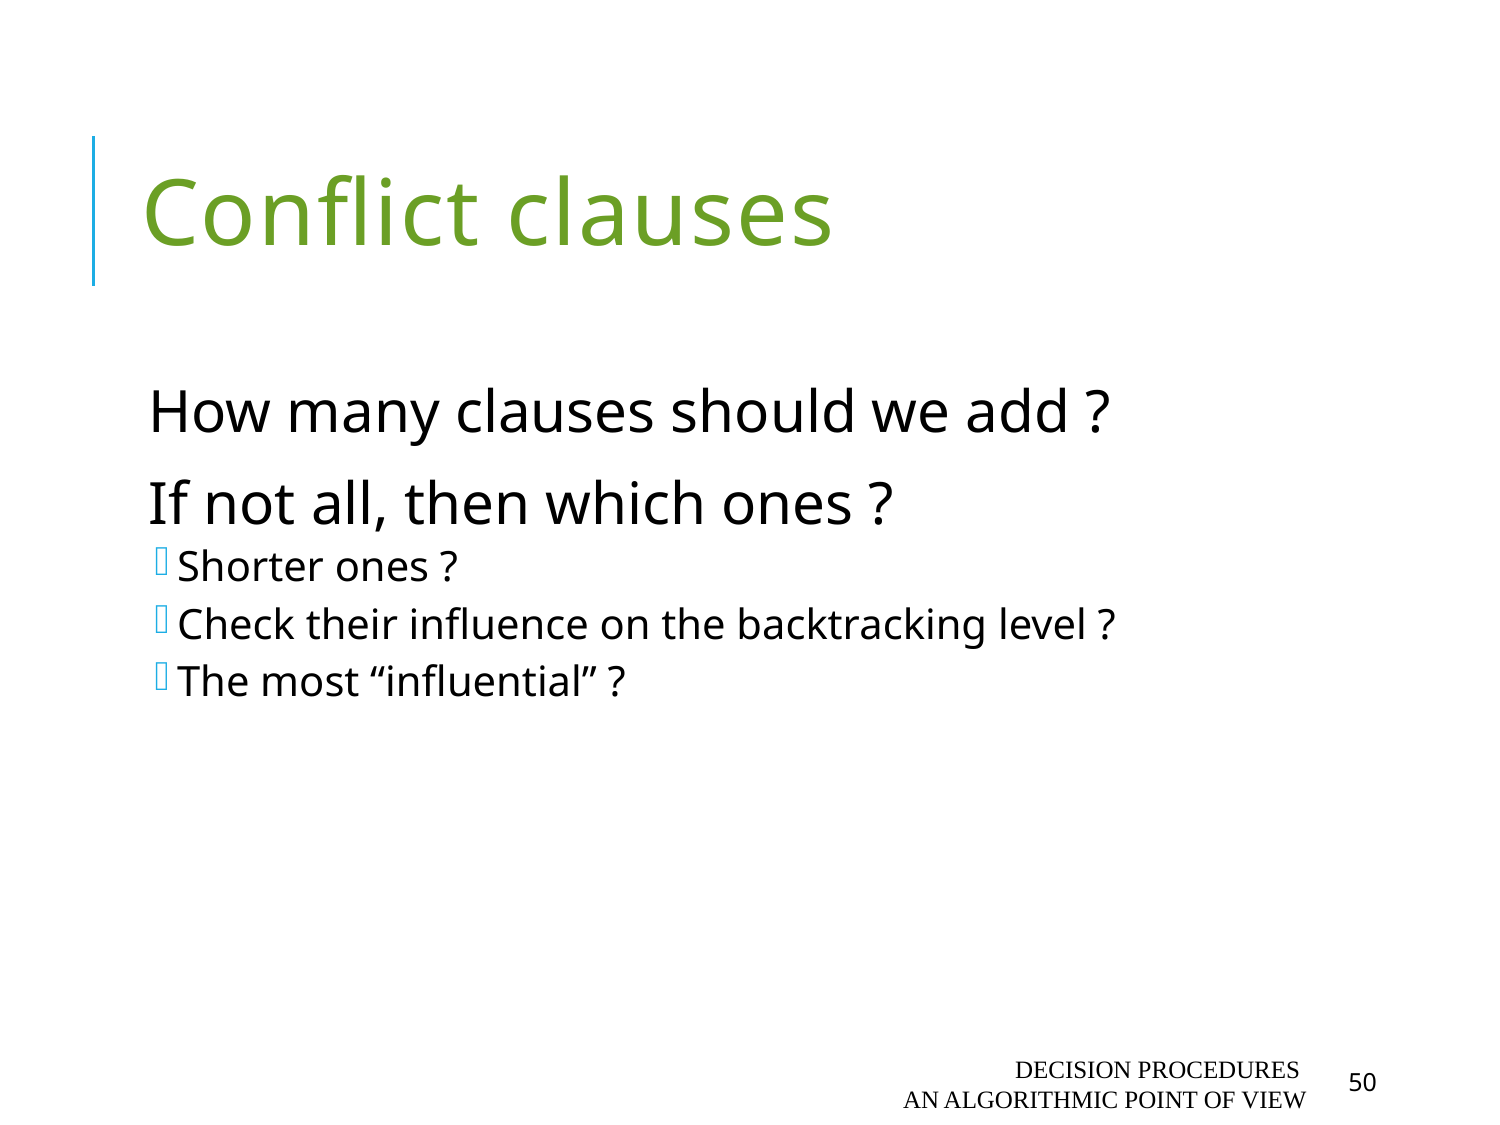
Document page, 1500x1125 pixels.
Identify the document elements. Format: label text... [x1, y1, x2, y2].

title Conflict clauses [126, 96, 1322, 342]
list How many clauses should we add ? If not all, then which ones ? Shorter ones ? Check their influence on the backtracking level ? The most “influential” ? [126, 375, 1322, 1035]
footer Decision Procedures An algorithmic point of view [595, 1061, 1322, 1107]
slide_number 50 [1333, 1061, 1454, 1107]
